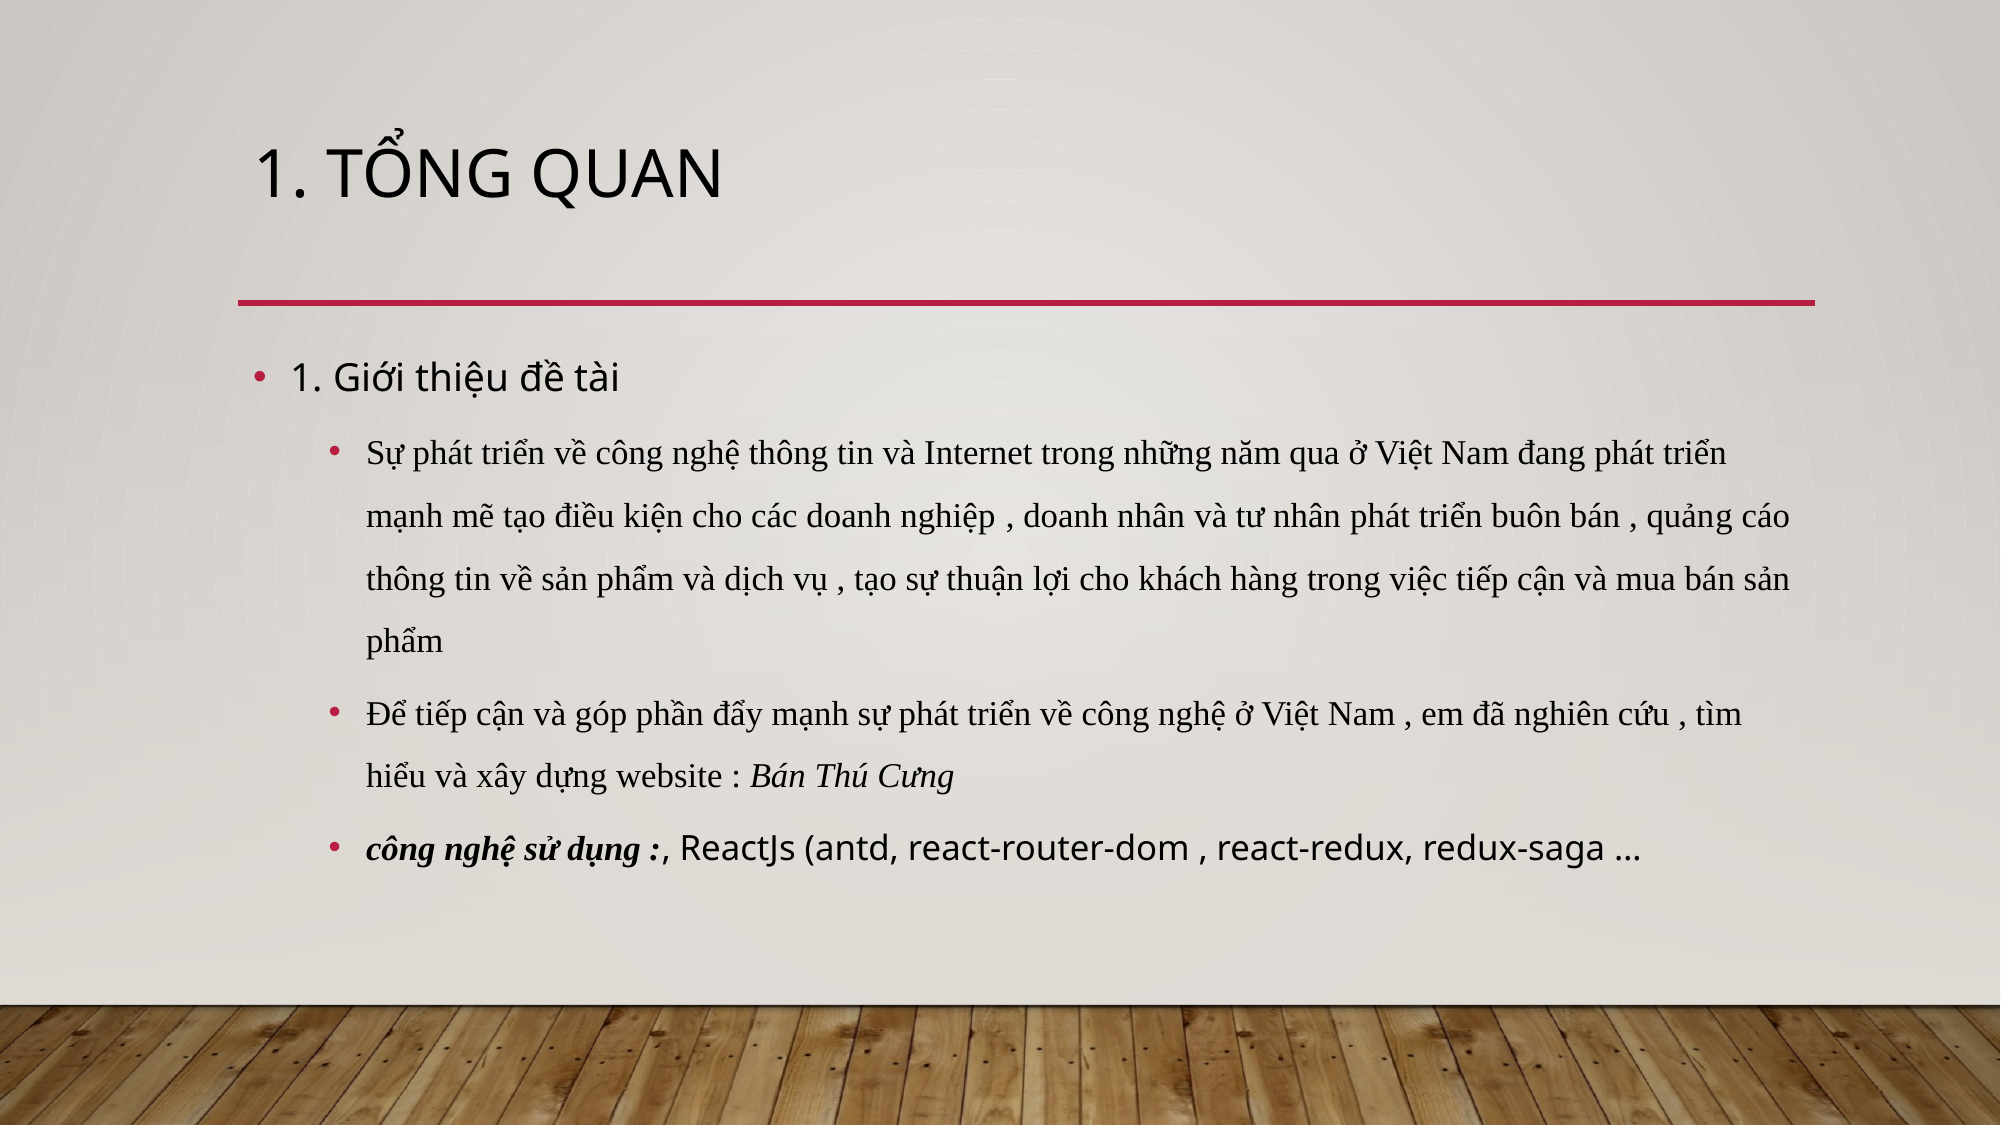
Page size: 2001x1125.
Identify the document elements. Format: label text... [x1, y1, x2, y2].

list 1. Giới thiệu đề tài Sự phát triển về công nghệ thông tin và Internet trong những năm qua ở Việt Nam đang phát triển mạnh mẽ tạo điều kiện cho các doanh nghiệp , doanh nhân và tư nhân phát triển buôn bán , quảng cáo thông tin về sản phẩm và dịch vụ , tạo sự thuận lợi cho khách hàng trong việc tiếp cận và mua bán sản phẩm Để tiếp cận và góp phần đẩy mạnh sự phát triển về công nghệ ở Việt Nam , em đã nghiên cứu , tìm hiểu và xây dựng website : Bán Thú Cưng công nghệ sử dụng :, ReactJs (antd, react-router-dom , react-redux, redux-saga … [238, 336, 1814, 878]
title 1. Tổng quan [238, 131, 1814, 297]
picture [0, 1005, 2000, 1125]
